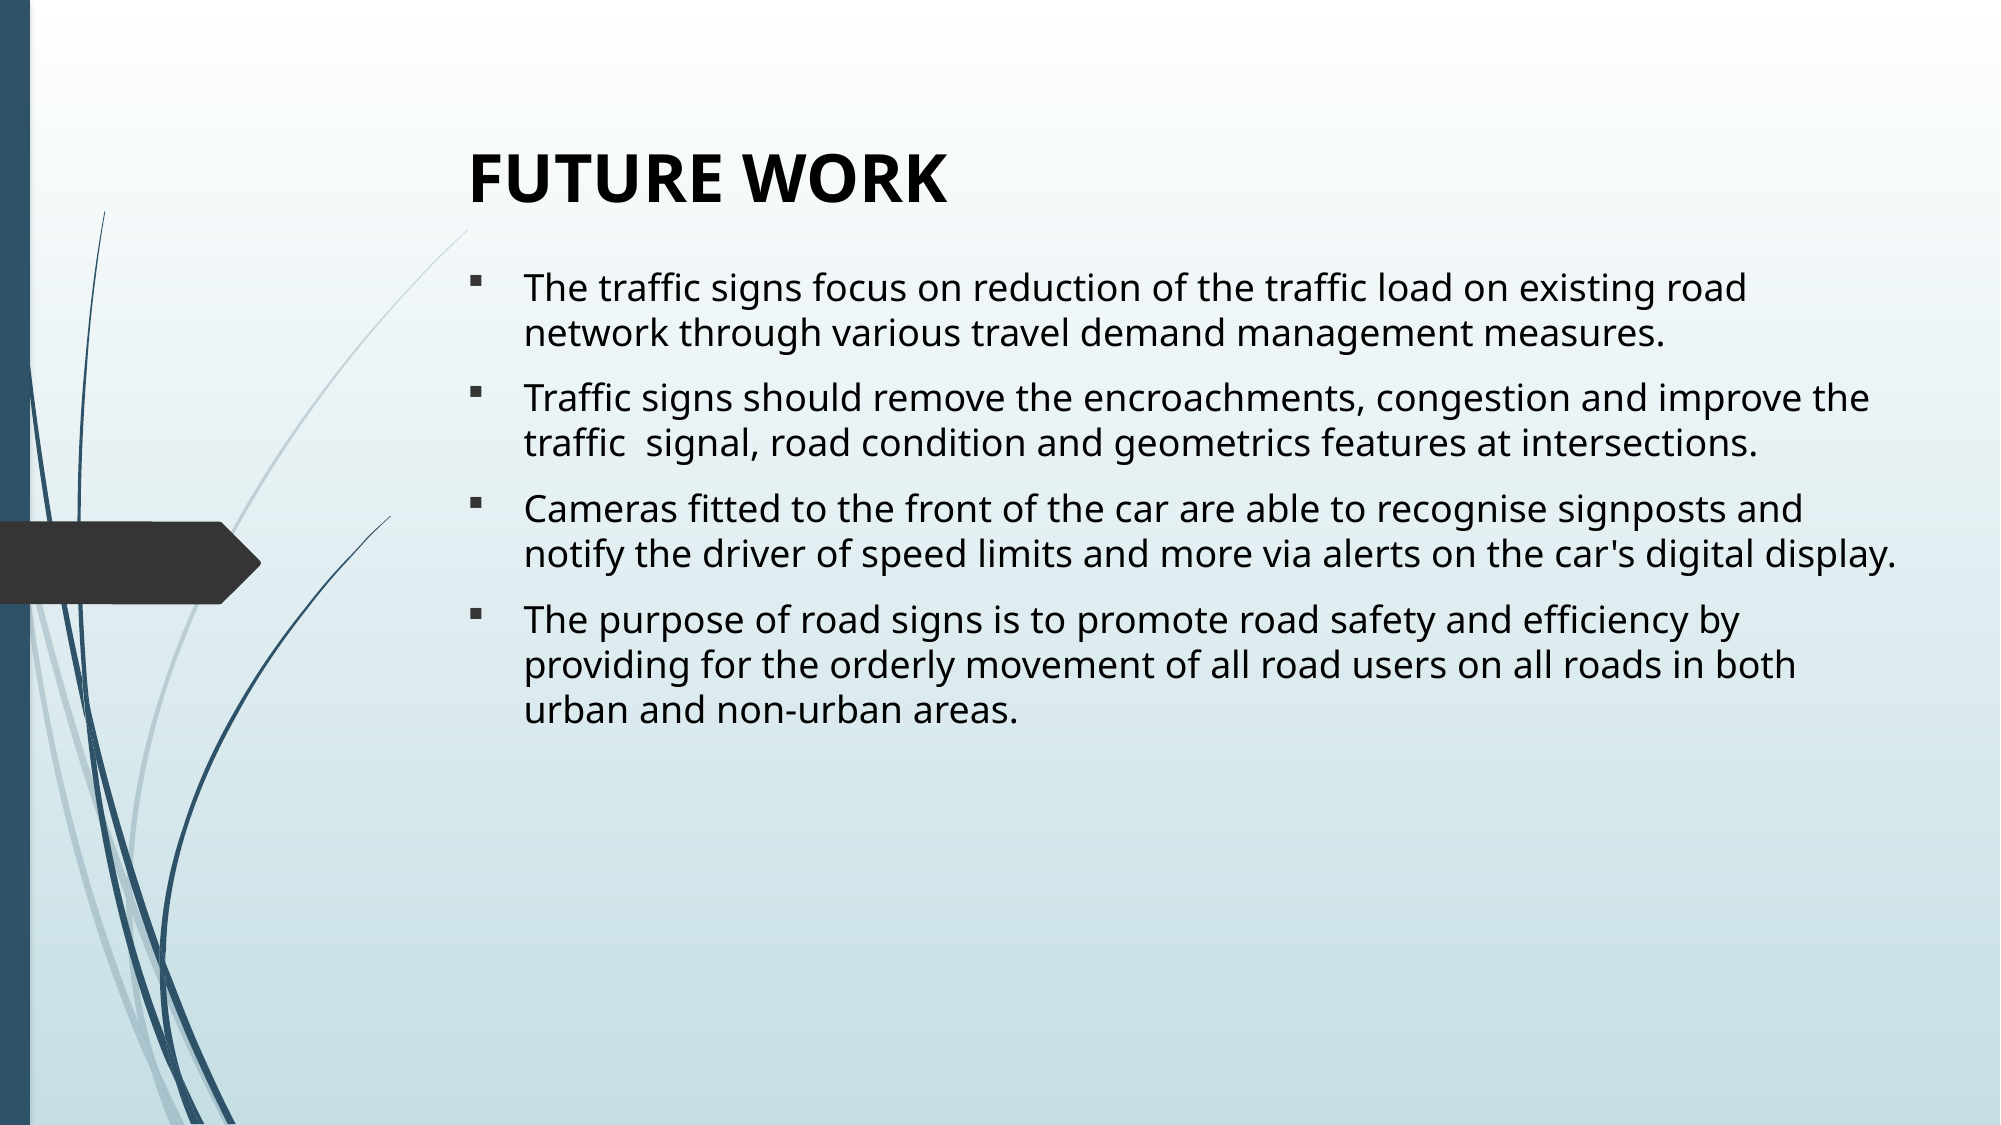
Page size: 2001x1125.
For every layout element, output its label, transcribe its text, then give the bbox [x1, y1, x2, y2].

title FUTURE WORK [452, 70, 1860, 224]
list The traffic signs focus on reduction of the traffic load on existing road network through various travel demand management measures. Traffic signs should remove the encroachments, congestion and improve the traffic signal, road condition and geometrics features at intersections. Cameras fitted to the front of the car are able to recognise signposts and notify the driver of speed limits and more via alerts on the car's digital display. The purpose of road signs is to promote road safety and efficiency by providing for the orderly movement of all road users on all roads in both urban and non-urban areas. [452, 256, 1915, 927]
